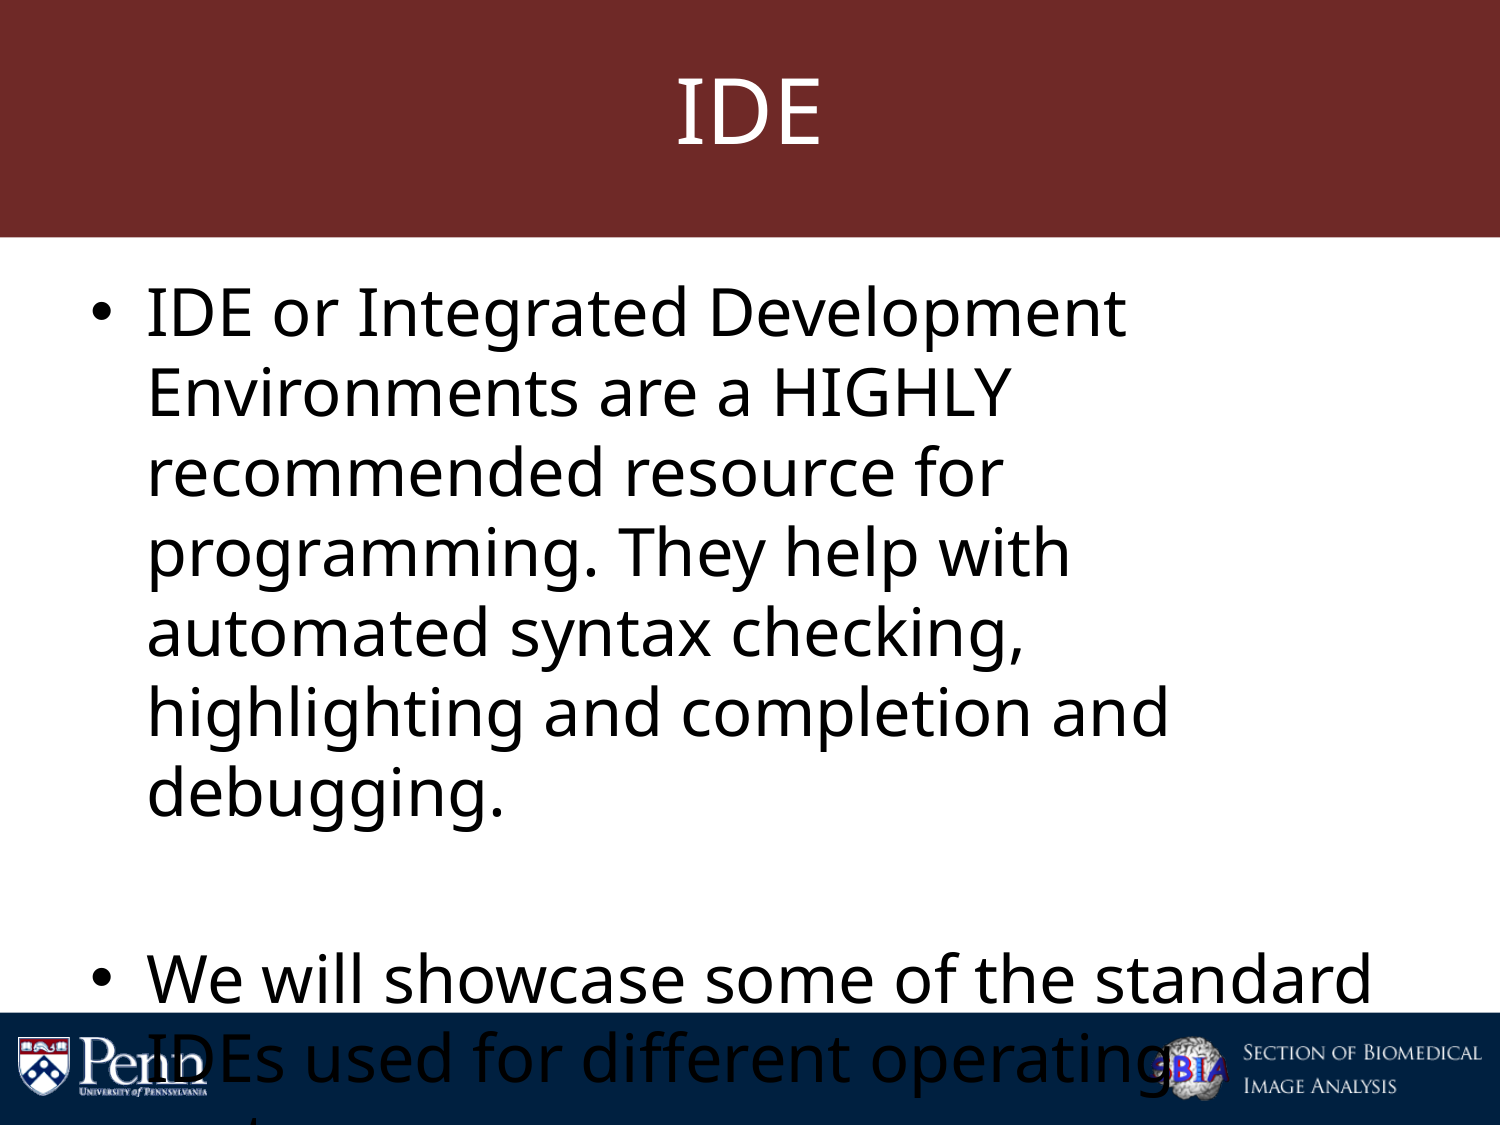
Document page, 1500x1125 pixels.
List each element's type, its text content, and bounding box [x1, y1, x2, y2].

picture [18, 1037, 207, 1097]
list IDE or Integrated Development Environments are a HIGHLY recommended resource for programming. They help with automated syntax checking, highlighting and completion and debugging. We will showcase some of the standard IDEs used for different operating systems [75, 262, 1425, 1013]
picture [1149, 1035, 1482, 1102]
title IDE [75, 45, 1425, 238]
